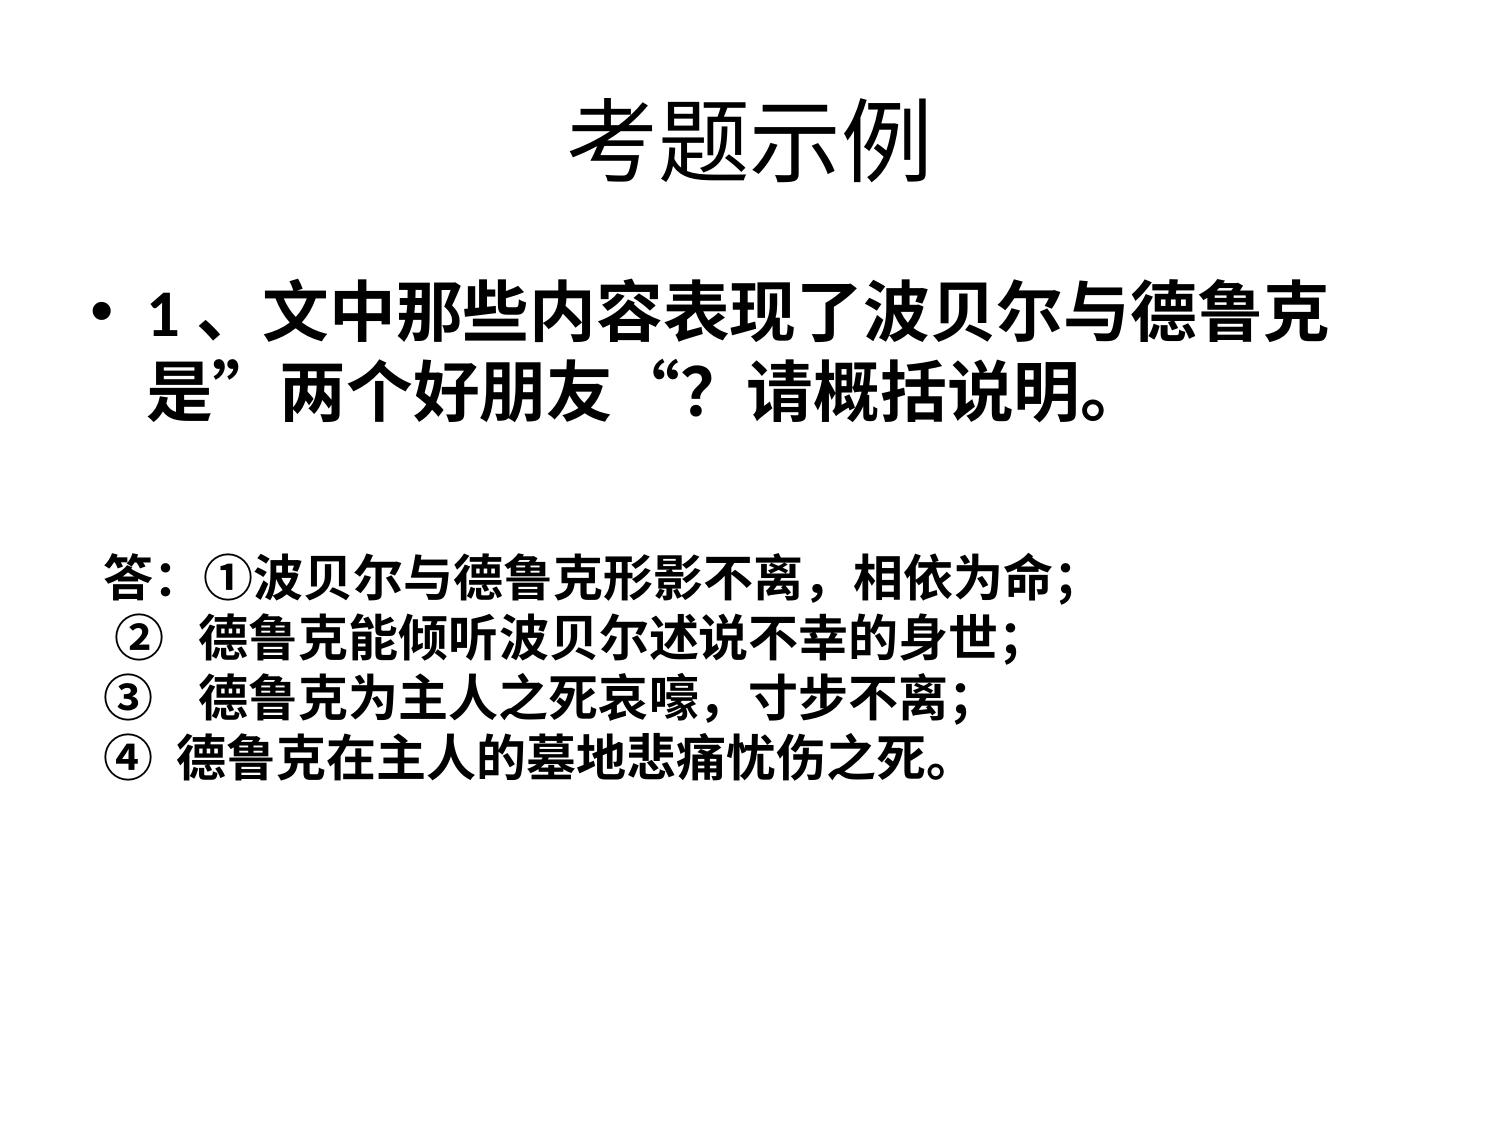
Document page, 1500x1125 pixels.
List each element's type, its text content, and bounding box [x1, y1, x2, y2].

title 考题示例 [75, 45, 1425, 233]
text_box 答：①波贝尔与德鲁克形影不离，相依为命； ② 德鲁克能倾听波贝尔述说不幸的身世； ③ 德鲁克为主人之死哀嚎，寸步不离； ④ 德鲁克在主人的墓地悲痛忧伤之死。 [88, 538, 1306, 794]
list 1、文中那些内容表现了波贝尔与德鲁克是”两个好朋友“？请概括说明。 [75, 262, 1471, 468]
